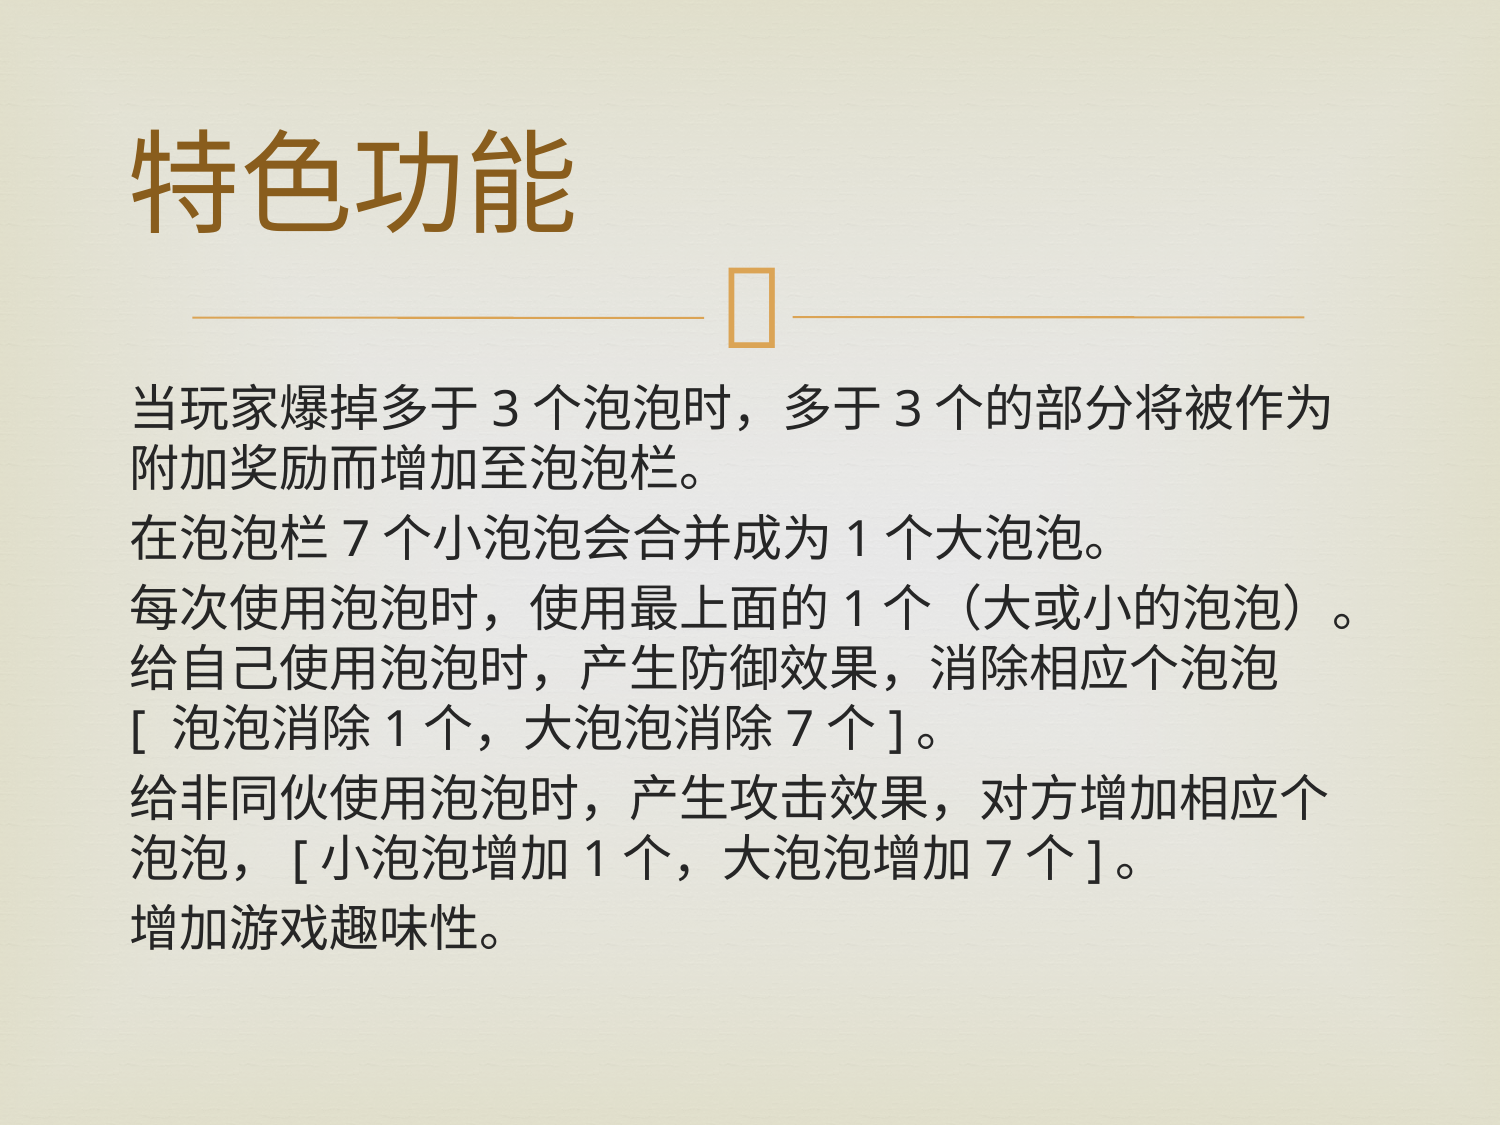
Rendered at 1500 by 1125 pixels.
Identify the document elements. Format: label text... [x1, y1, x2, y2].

list 当玩家爆掉多于3个泡泡时，多于3个的部分将被作为附加奖励而增加至泡泡栏。 在泡泡栏7个小泡泡会合并成为1个大泡泡。 每次使用泡泡时，使用最上面的1个（大或小的泡泡）。给自己使用泡泡时，产生防御效果，消除相应个泡泡[ 泡泡消除1个，大泡泡消除7个]。 给非同伙使用泡泡时，产生攻击效果，对方增加相应个泡泡，[小泡泡增加1个，大泡泡增加7个]。 增加游戏趣味性。 [114, 368, 1386, 1005]
title 特色功能 [112, 93, 1386, 267]
